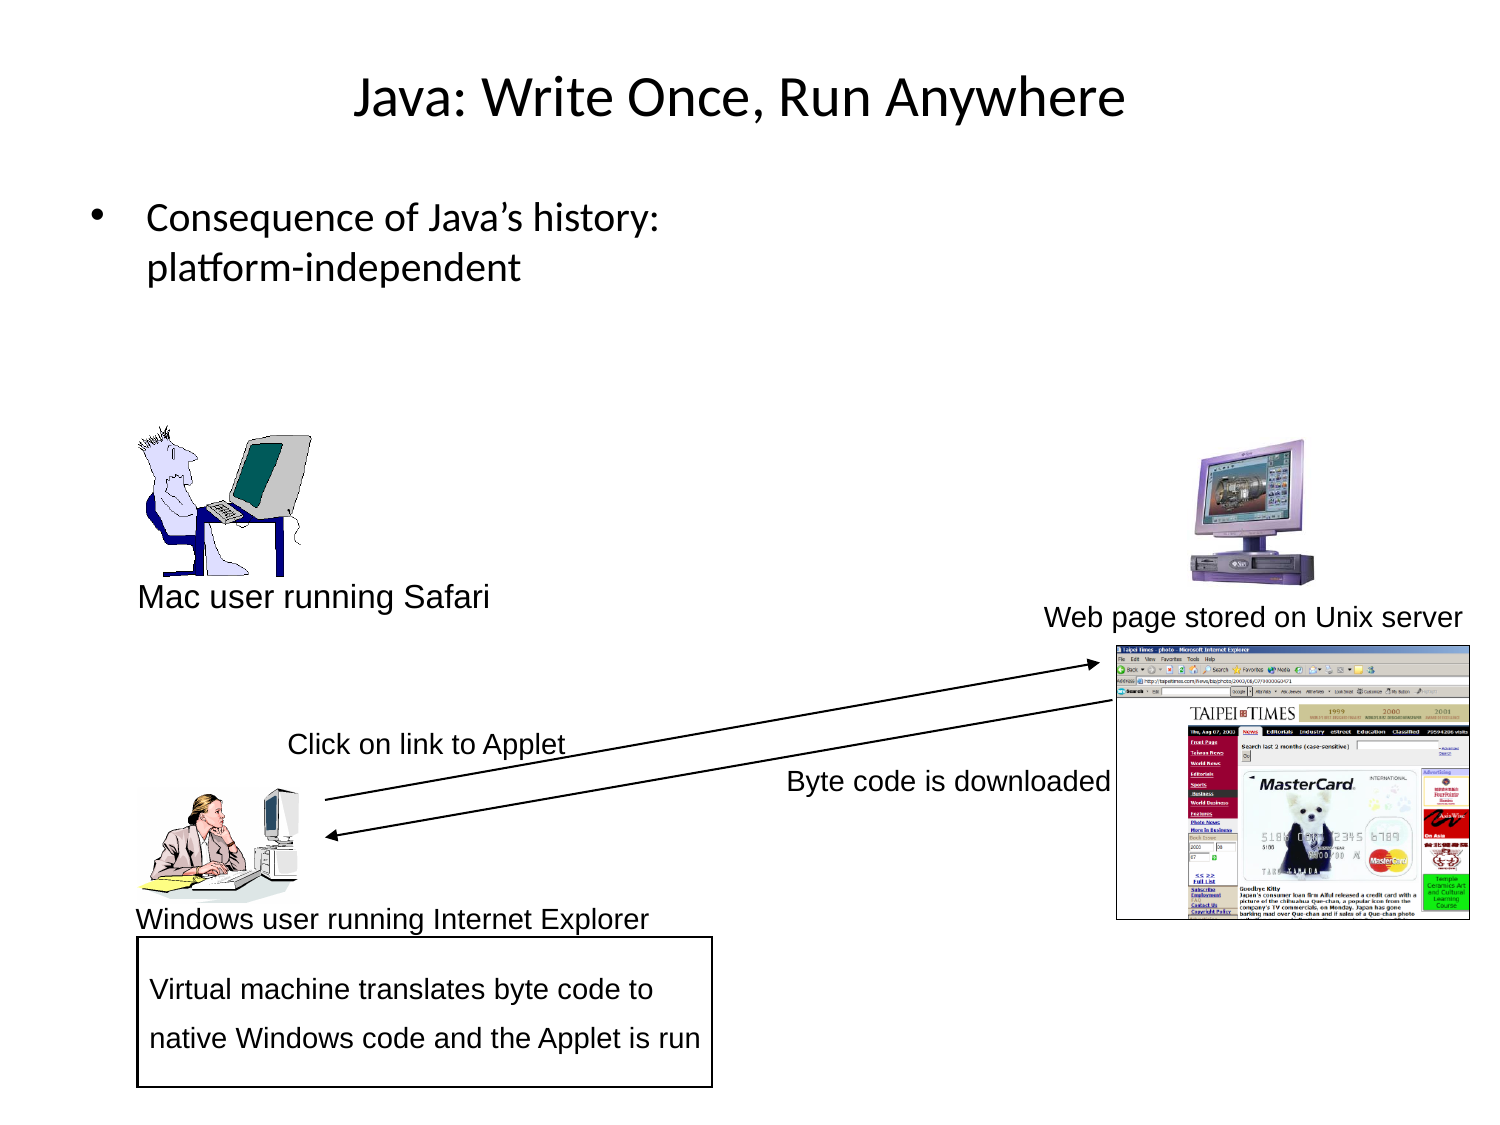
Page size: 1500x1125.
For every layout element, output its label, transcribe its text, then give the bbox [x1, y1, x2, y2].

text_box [287, 662, 1101, 801]
text_box Virtual machine translates byte code to native Windows code and the Applet is run [137, 937, 713, 1088]
picture [137, 787, 301, 905]
text_box Windows user running Internet Explorer [135, 899, 650, 935]
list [1115, 644, 1470, 921]
title Java: Write Once, Run Anywhere [70, 49, 1411, 136]
text_box Web page stored on Unix server [1043, 597, 1464, 633]
picture [1187, 437, 1316, 588]
picture [137, 424, 326, 585]
list Consequence of Java’s history: platform-independent [75, 181, 733, 1063]
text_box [324, 699, 1110, 838]
text_box Mac user running Safari [137, 574, 492, 615]
